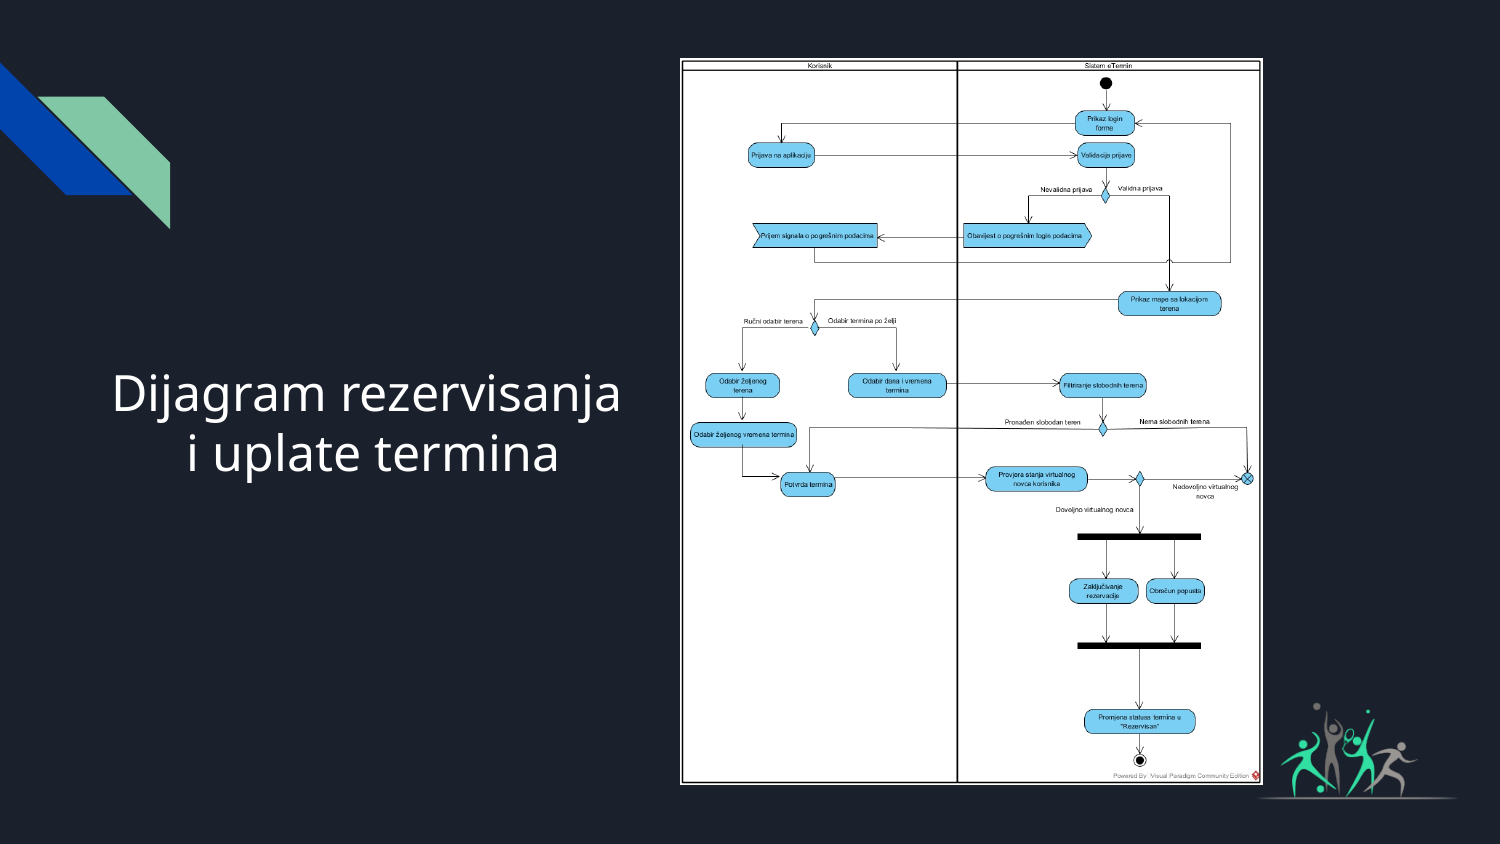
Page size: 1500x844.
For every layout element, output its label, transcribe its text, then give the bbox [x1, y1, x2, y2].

picture [679, 58, 1500, 844]
title Dijagram rezervisanja i uplate termina [0, 346, 674, 497]
